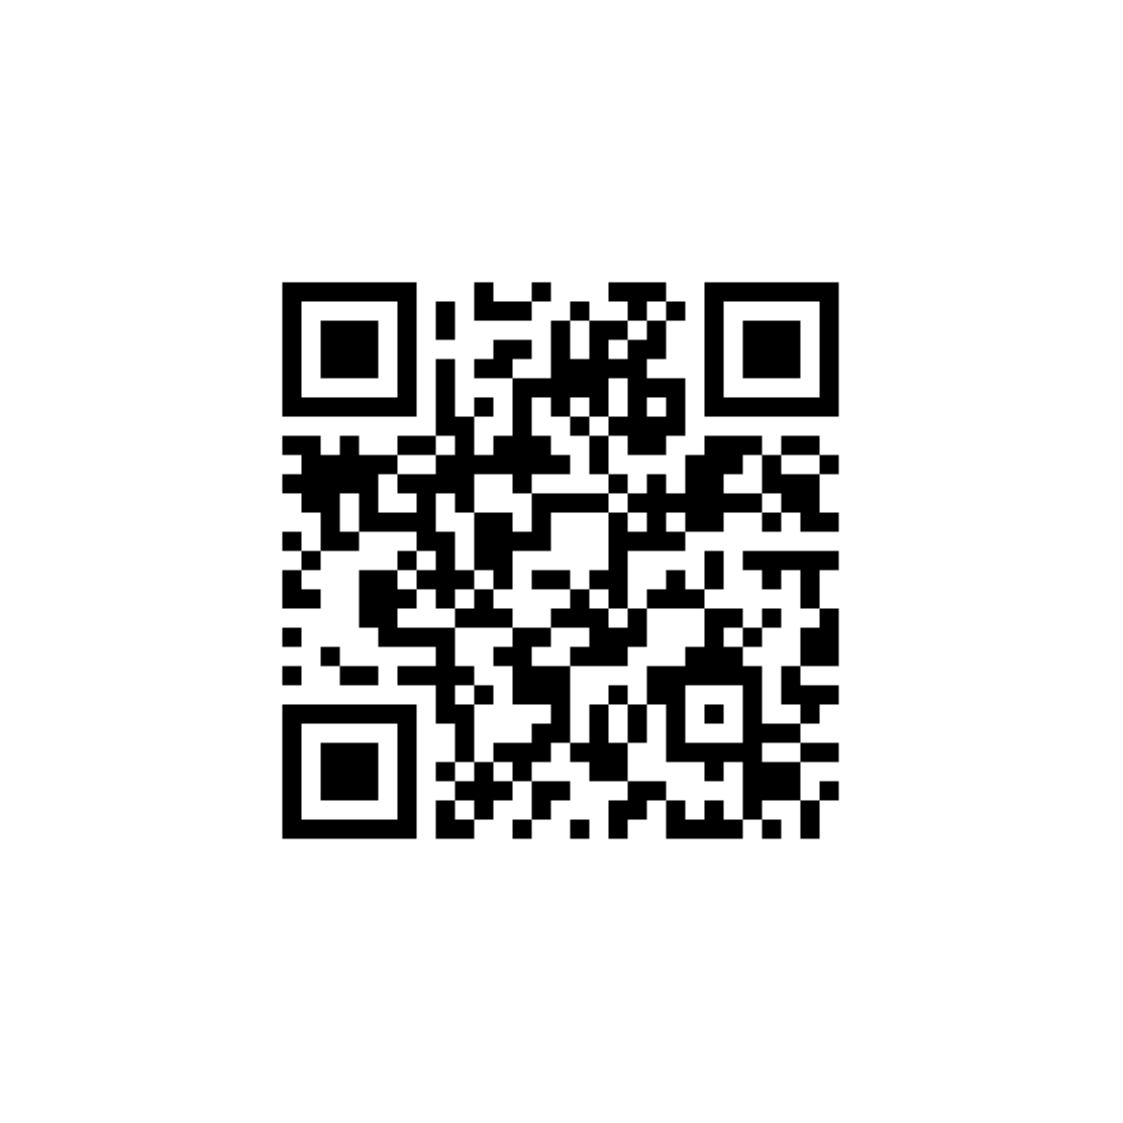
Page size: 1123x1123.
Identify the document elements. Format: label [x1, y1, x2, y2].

picture [206, 206, 916, 916]
